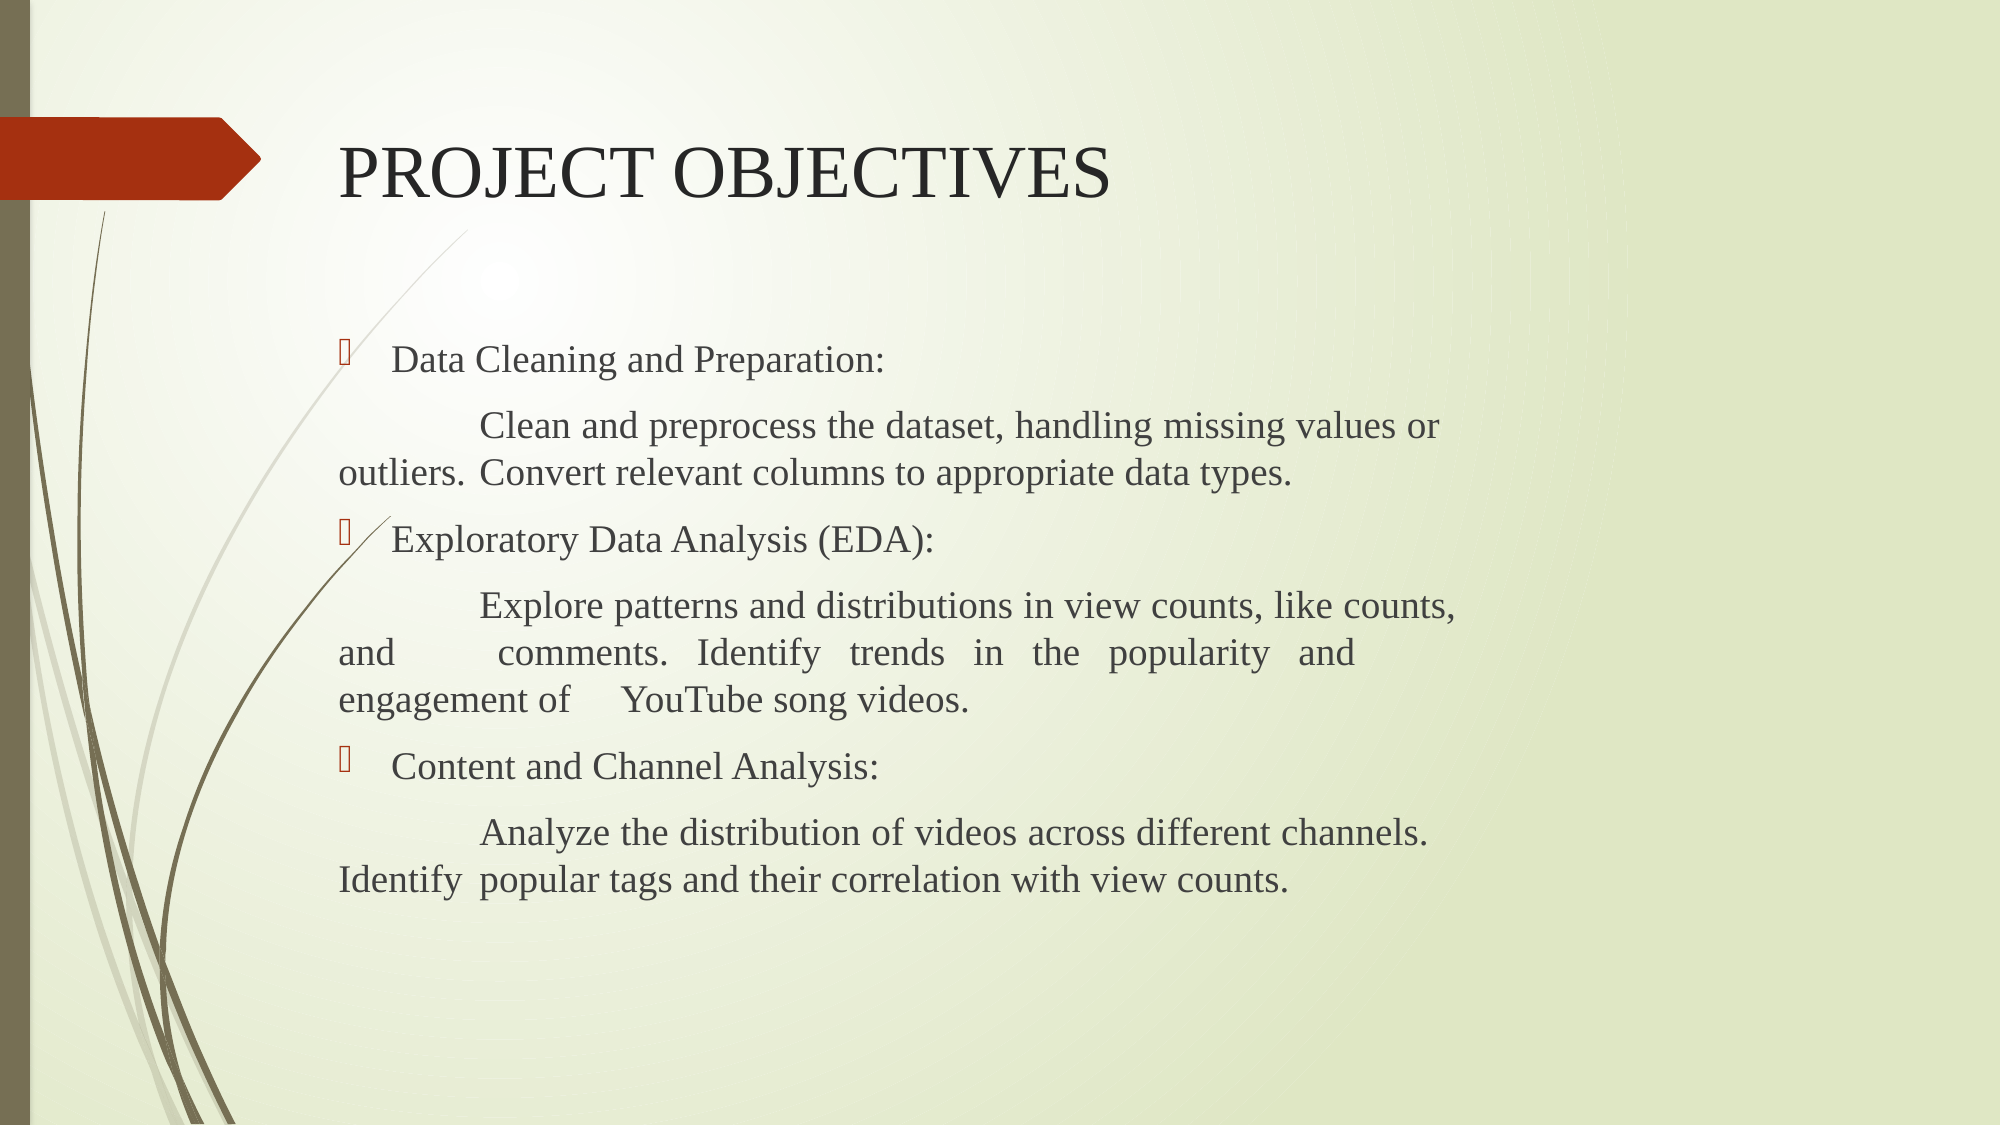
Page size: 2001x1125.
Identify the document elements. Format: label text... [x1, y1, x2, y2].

title PROJECT OBJECTIVES [323, 115, 1786, 326]
list Data Cleaning and Preparation: Clean and preprocess the dataset, handling missing values or outliers. Convert relevant columns to appropriate data types. Exploratory Data Analysis (EDA): Explore patterns and distributions in view counts, like counts, and comments. Identify trends in the popularity and engagement of YouTube song videos. Content and Channel Analysis: Analyze the distribution of videos across different channels. Identify popular tags and their correlation with view counts. [323, 325, 1488, 970]
